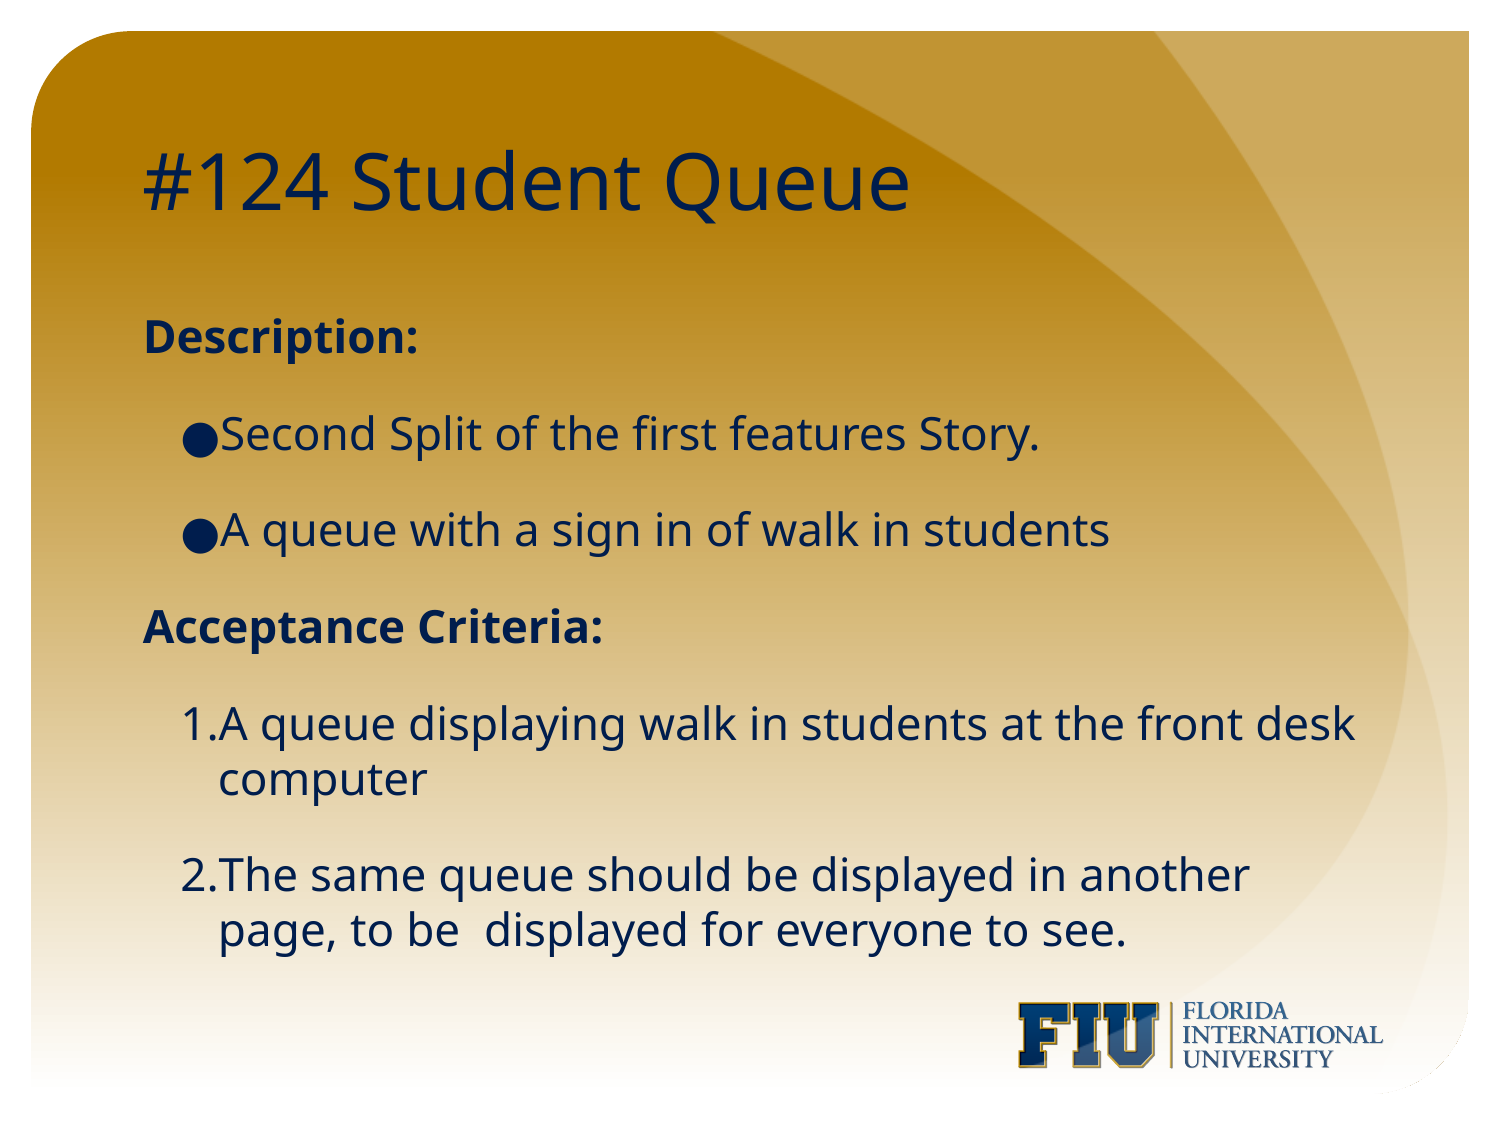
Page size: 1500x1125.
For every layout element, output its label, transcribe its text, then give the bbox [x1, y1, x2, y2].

title #124 Student Queue [127, 62, 1372, 234]
picture [24, 30, 1473, 1094]
list Description: Second Split of the first features Story. A queue with a sign in of walk in students Acceptance Criteria: A queue displaying walk in students at the front desk computer The same queue should be displayed in another page, to be displayed for everyone to see. [127, 299, 1372, 991]
